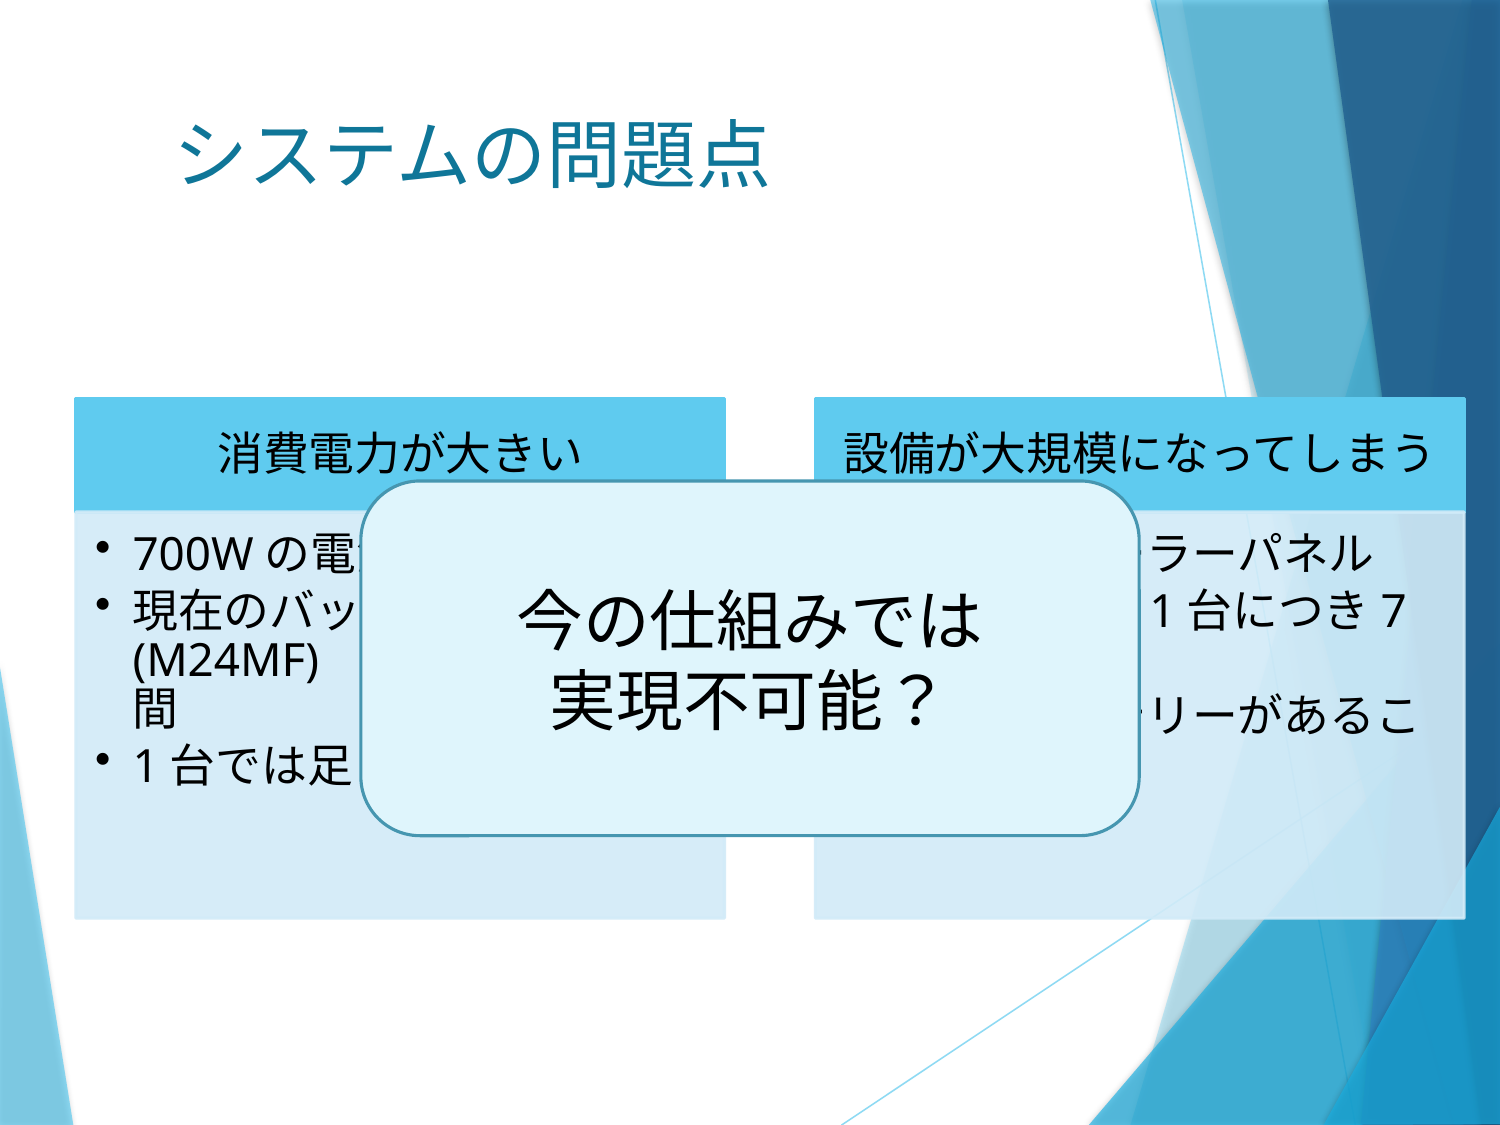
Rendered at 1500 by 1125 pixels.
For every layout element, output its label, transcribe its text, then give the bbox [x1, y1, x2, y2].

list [75, 322, 1465, 995]
title システムの問題点 [158, 99, 1413, 281]
